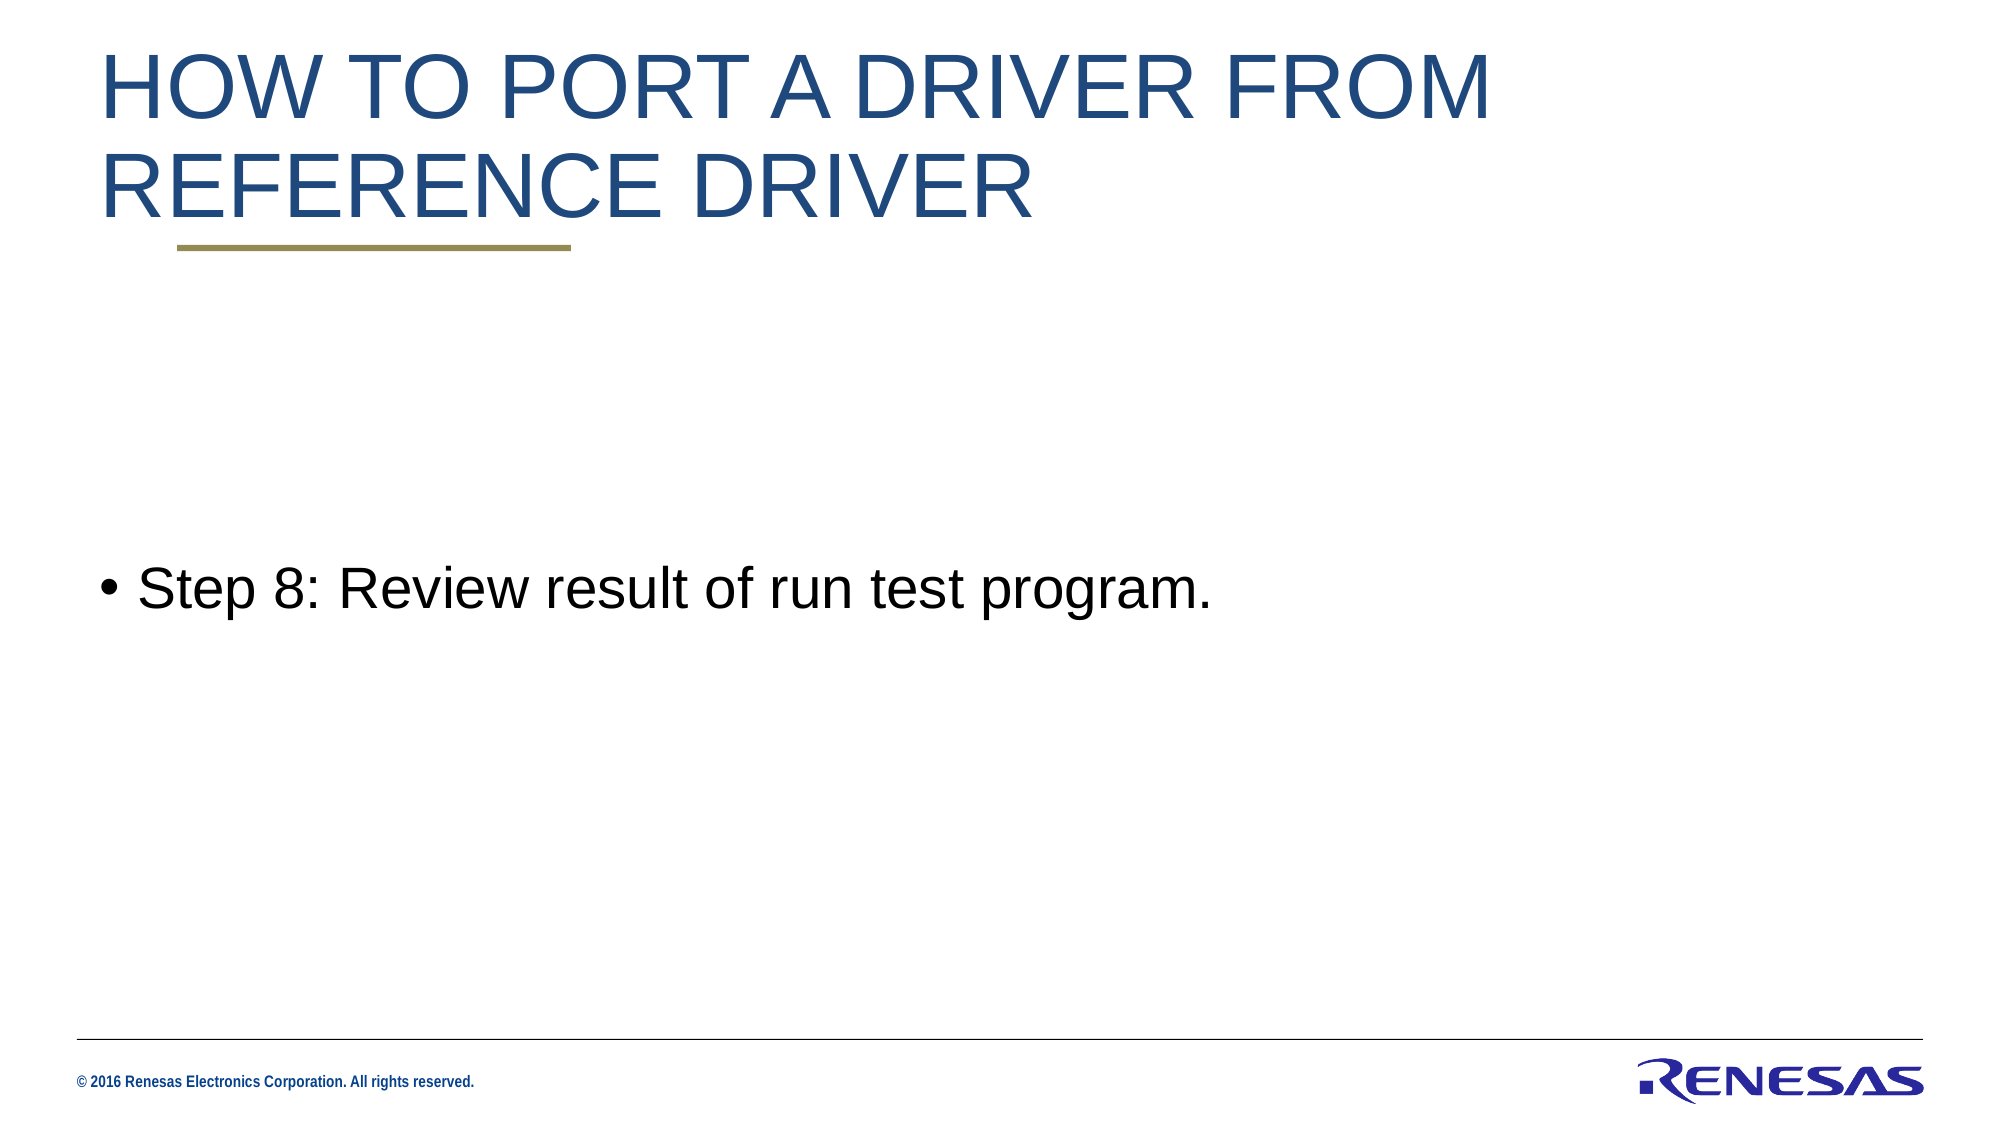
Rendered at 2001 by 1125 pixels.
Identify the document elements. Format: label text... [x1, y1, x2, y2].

title HOW TO PORT A DRIVER FROM REFERENCE DRIVER [99, 45, 1900, 233]
subtitle Step 8: Review result of run test program. [99, 263, 1900, 916]
picture [1635, 1056, 1927, 1106]
